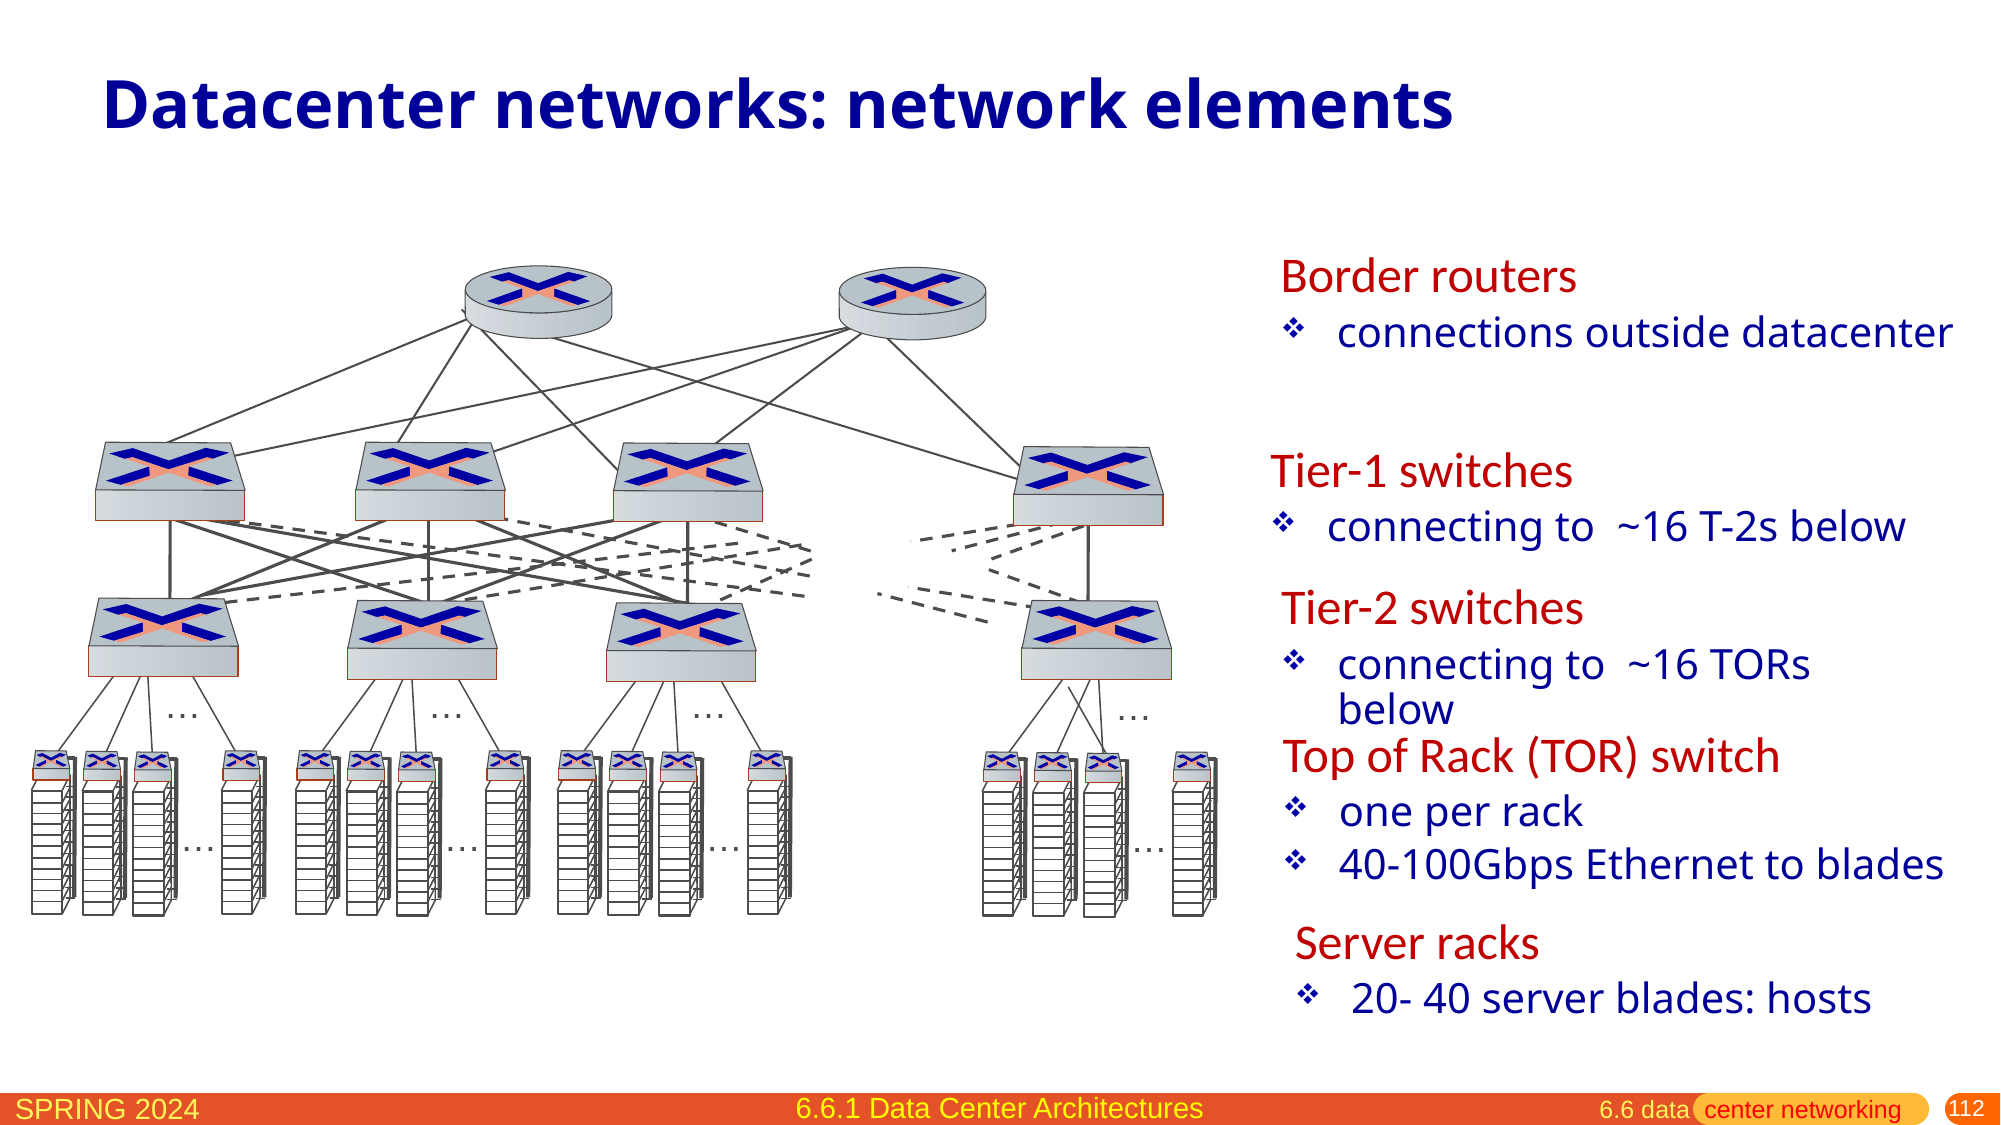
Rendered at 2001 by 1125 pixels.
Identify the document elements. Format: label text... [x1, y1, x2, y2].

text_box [877, 569, 1008, 623]
text_box Top of Rack (TOR) switch one per rack 40-100Gbps Ethernet to blades [1267, 714, 2000, 942]
text_box Tier-2 switches connecting to ~16 TORs below [1266, 614, 1953, 741]
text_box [109, 309, 1046, 491]
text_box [981, 600, 1178, 918]
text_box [1182, 751, 1217, 916]
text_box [910, 513, 1008, 560]
text_box 6.6.1 Data Center Architectures [397, 1081, 1603, 1125]
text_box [1013, 429, 1954, 607]
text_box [94, 441, 819, 611]
text_box Server racks 20- 40 server blades: hosts [1279, 942, 1899, 1031]
text_box 6.6 data center networking [1603, 1086, 1939, 1125]
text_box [31, 597, 792, 916]
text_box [464, 235, 1969, 368]
title Datacenter networks: network elements [86, 42, 1914, 161]
